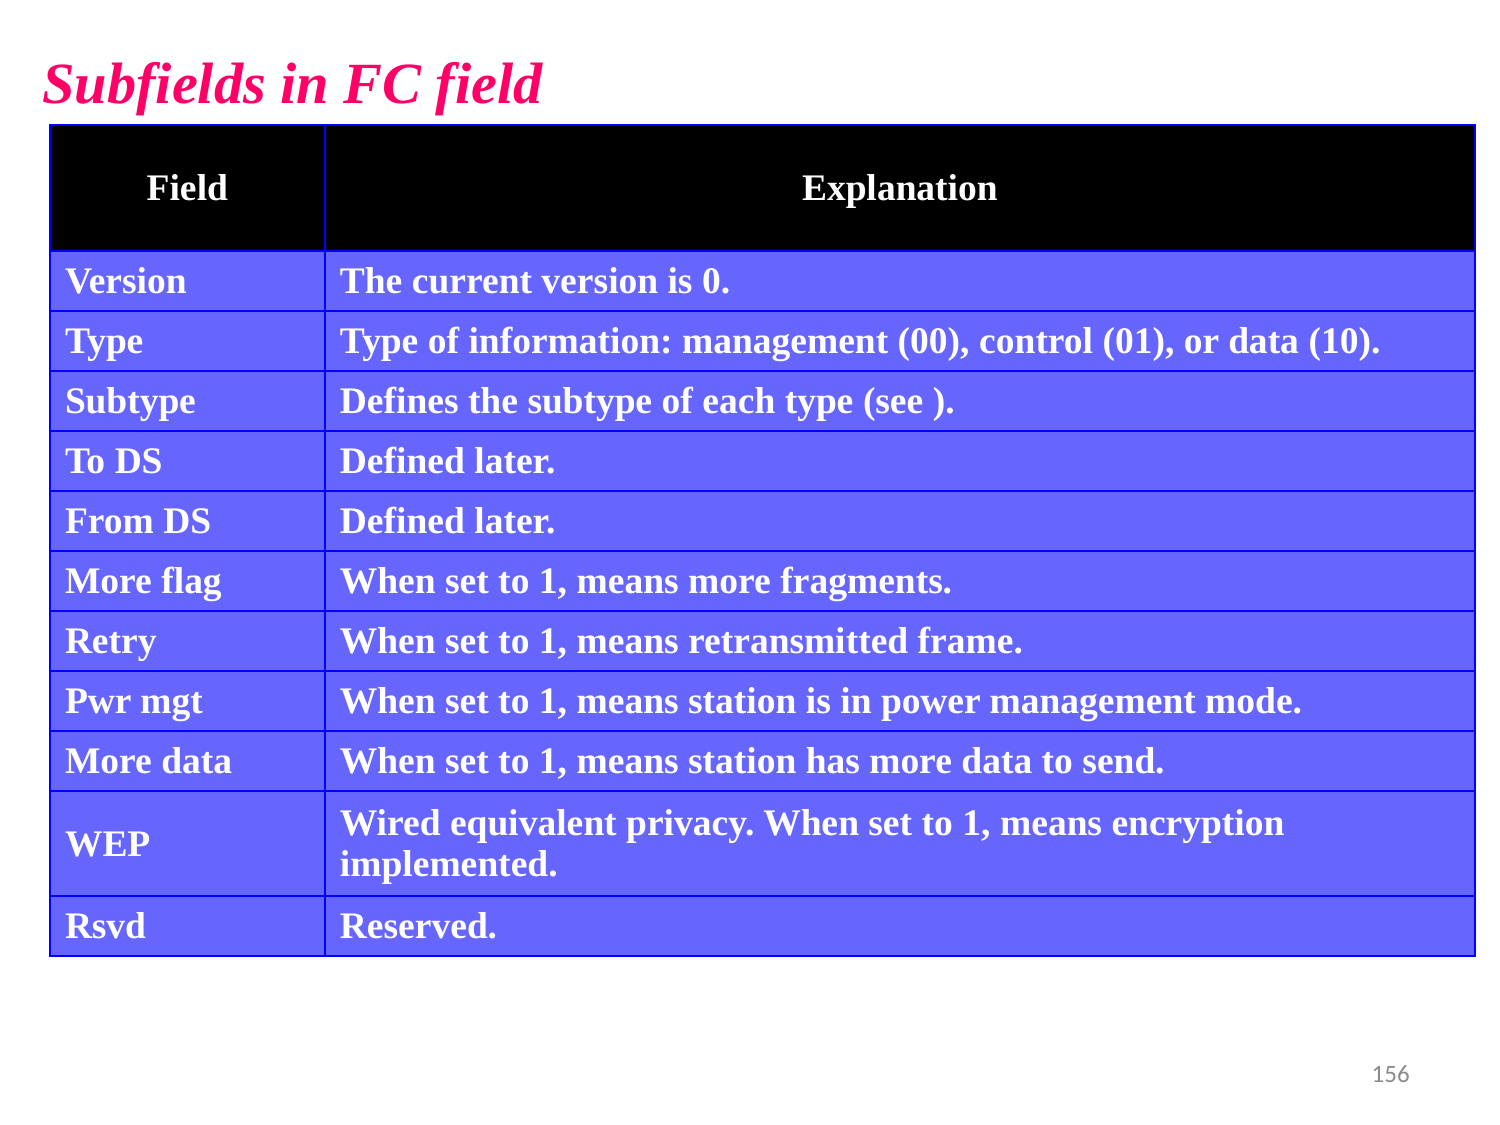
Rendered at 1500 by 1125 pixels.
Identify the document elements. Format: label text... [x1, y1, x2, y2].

table_header Field [51, 126, 324, 250]
table_cell From DS [51, 492, 324, 550]
table_cell When set to 1, means station has more data to send. [326, 732, 1474, 790]
table_cell Type of information: management (00), control (01), or data (10). [326, 312, 1474, 370]
table_cell When set to 1, means more fragments. [326, 552, 1474, 610]
table_cell Reserved. [326, 897, 1474, 955]
table_cell Defined later. [326, 432, 1474, 490]
table_cell Defined later. [326, 492, 1474, 550]
table_cell Retry [51, 612, 324, 670]
table_cell Pwr mgt [51, 672, 324, 730]
table_cell Type [51, 312, 324, 370]
table_cell Subtype [51, 372, 324, 430]
table_cell More data [51, 732, 324, 790]
table_cell When set to 1, means station is in power management mode. [326, 672, 1474, 730]
table_cell Wired equivalent privacy. When set to 1, means encryption implemented. [326, 792, 1474, 895]
slide_number 156 [1074, 1042, 1425, 1103]
table_cell Rsvd [51, 897, 324, 955]
table_cell When set to 1, means retransmitted frame. [326, 612, 1474, 670]
table_cell WEP [51, 792, 324, 895]
table_cell To DS [51, 432, 324, 490]
table_cell The current version is 0. [326, 252, 1474, 310]
table_cell Version [51, 252, 324, 310]
text_box Subfields in FC field [27, 37, 559, 123]
table_header Explanation [326, 126, 1474, 250]
table_cell More flag [51, 552, 324, 610]
table_cell Defines the subtype of each type (see ). [326, 372, 1474, 430]
